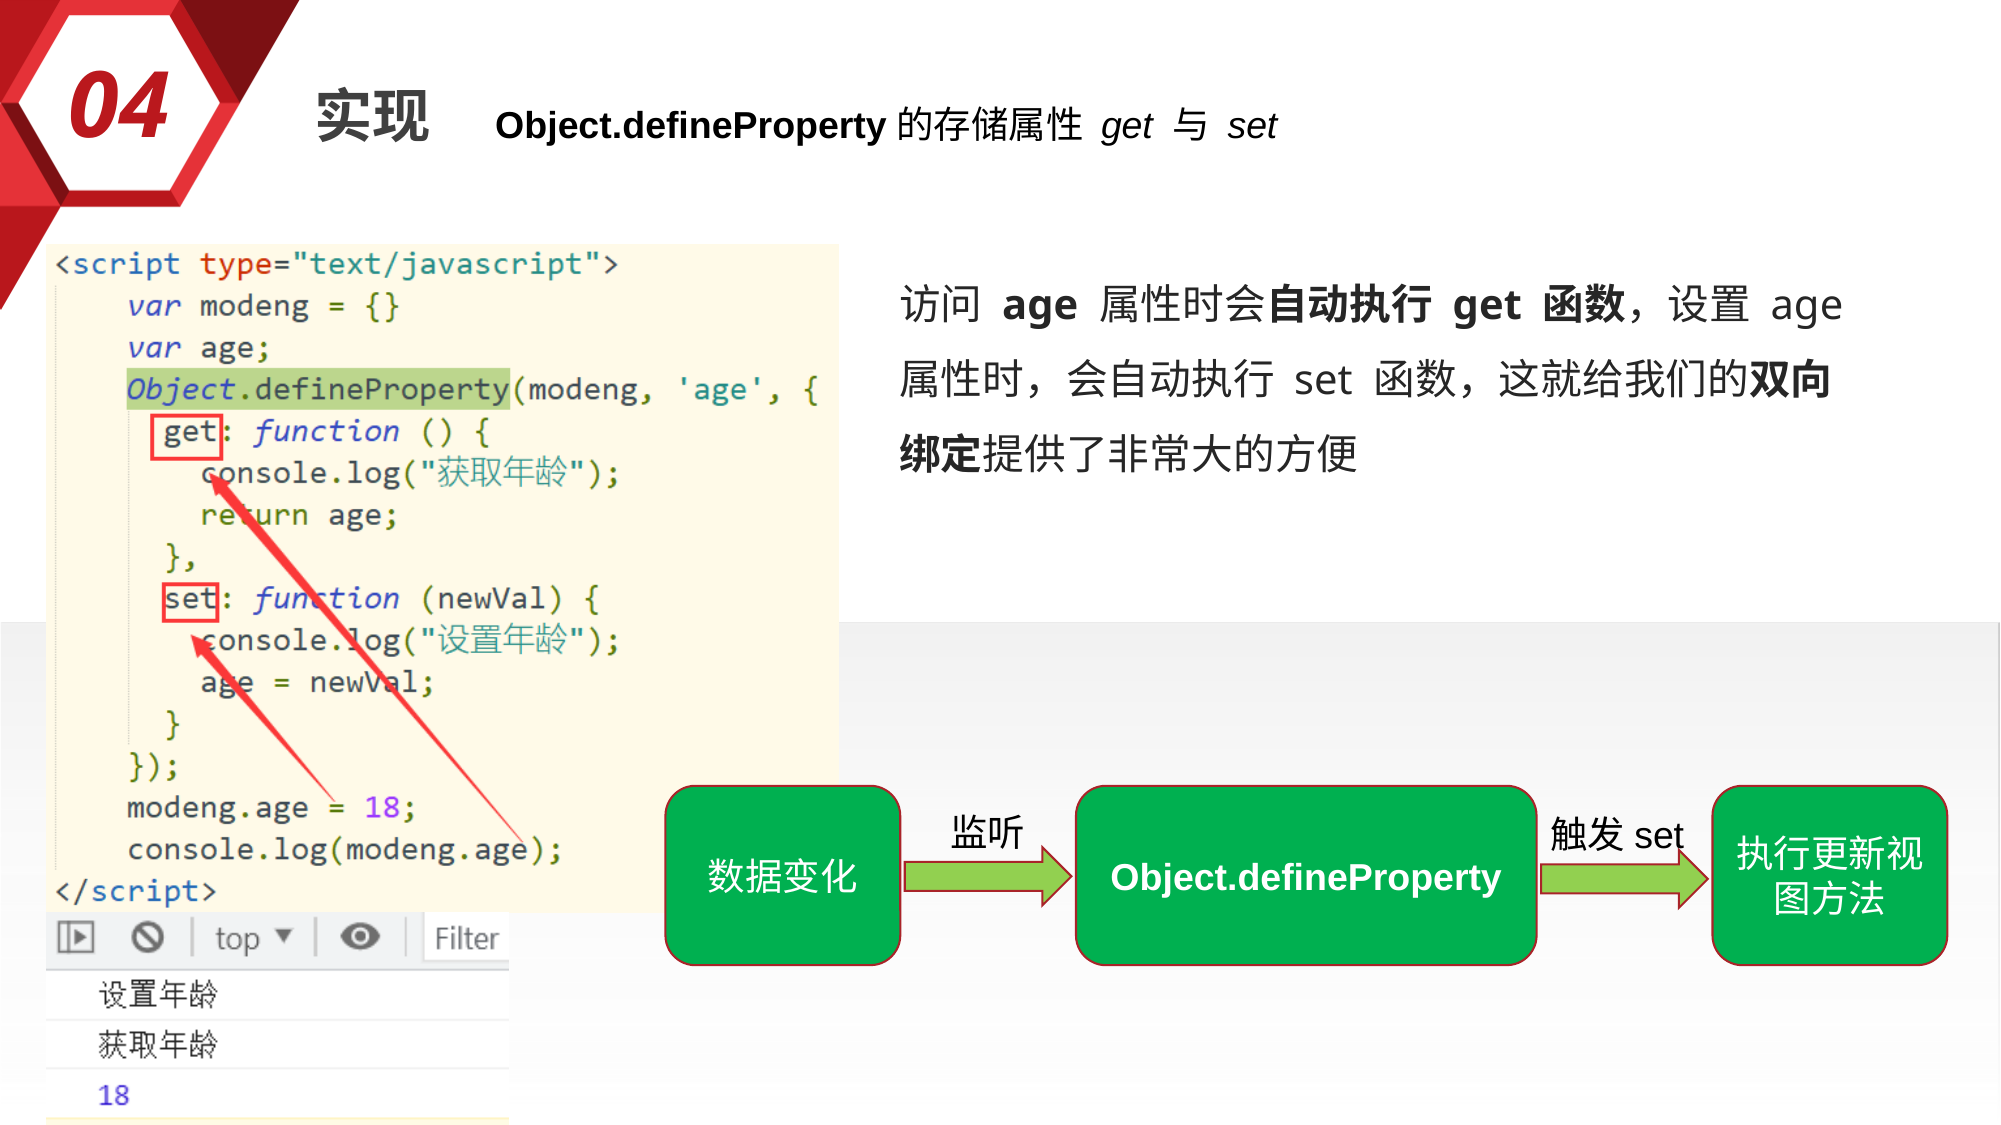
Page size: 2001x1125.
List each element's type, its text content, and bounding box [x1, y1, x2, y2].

picture [0, 0, 1999, 1125]
text_box 访问 age 属性时会自动执行 get 函数，设置 age 属性时，会自动执行 set 函数，这就给我们的双向绑定提供了非常大的方便 [884, 245, 1885, 486]
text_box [665, 785, 1948, 966]
text_box 实现 [300, 71, 940, 157]
text_box Object.defineProperty的存储属性 get 与 set [480, 94, 1481, 154]
